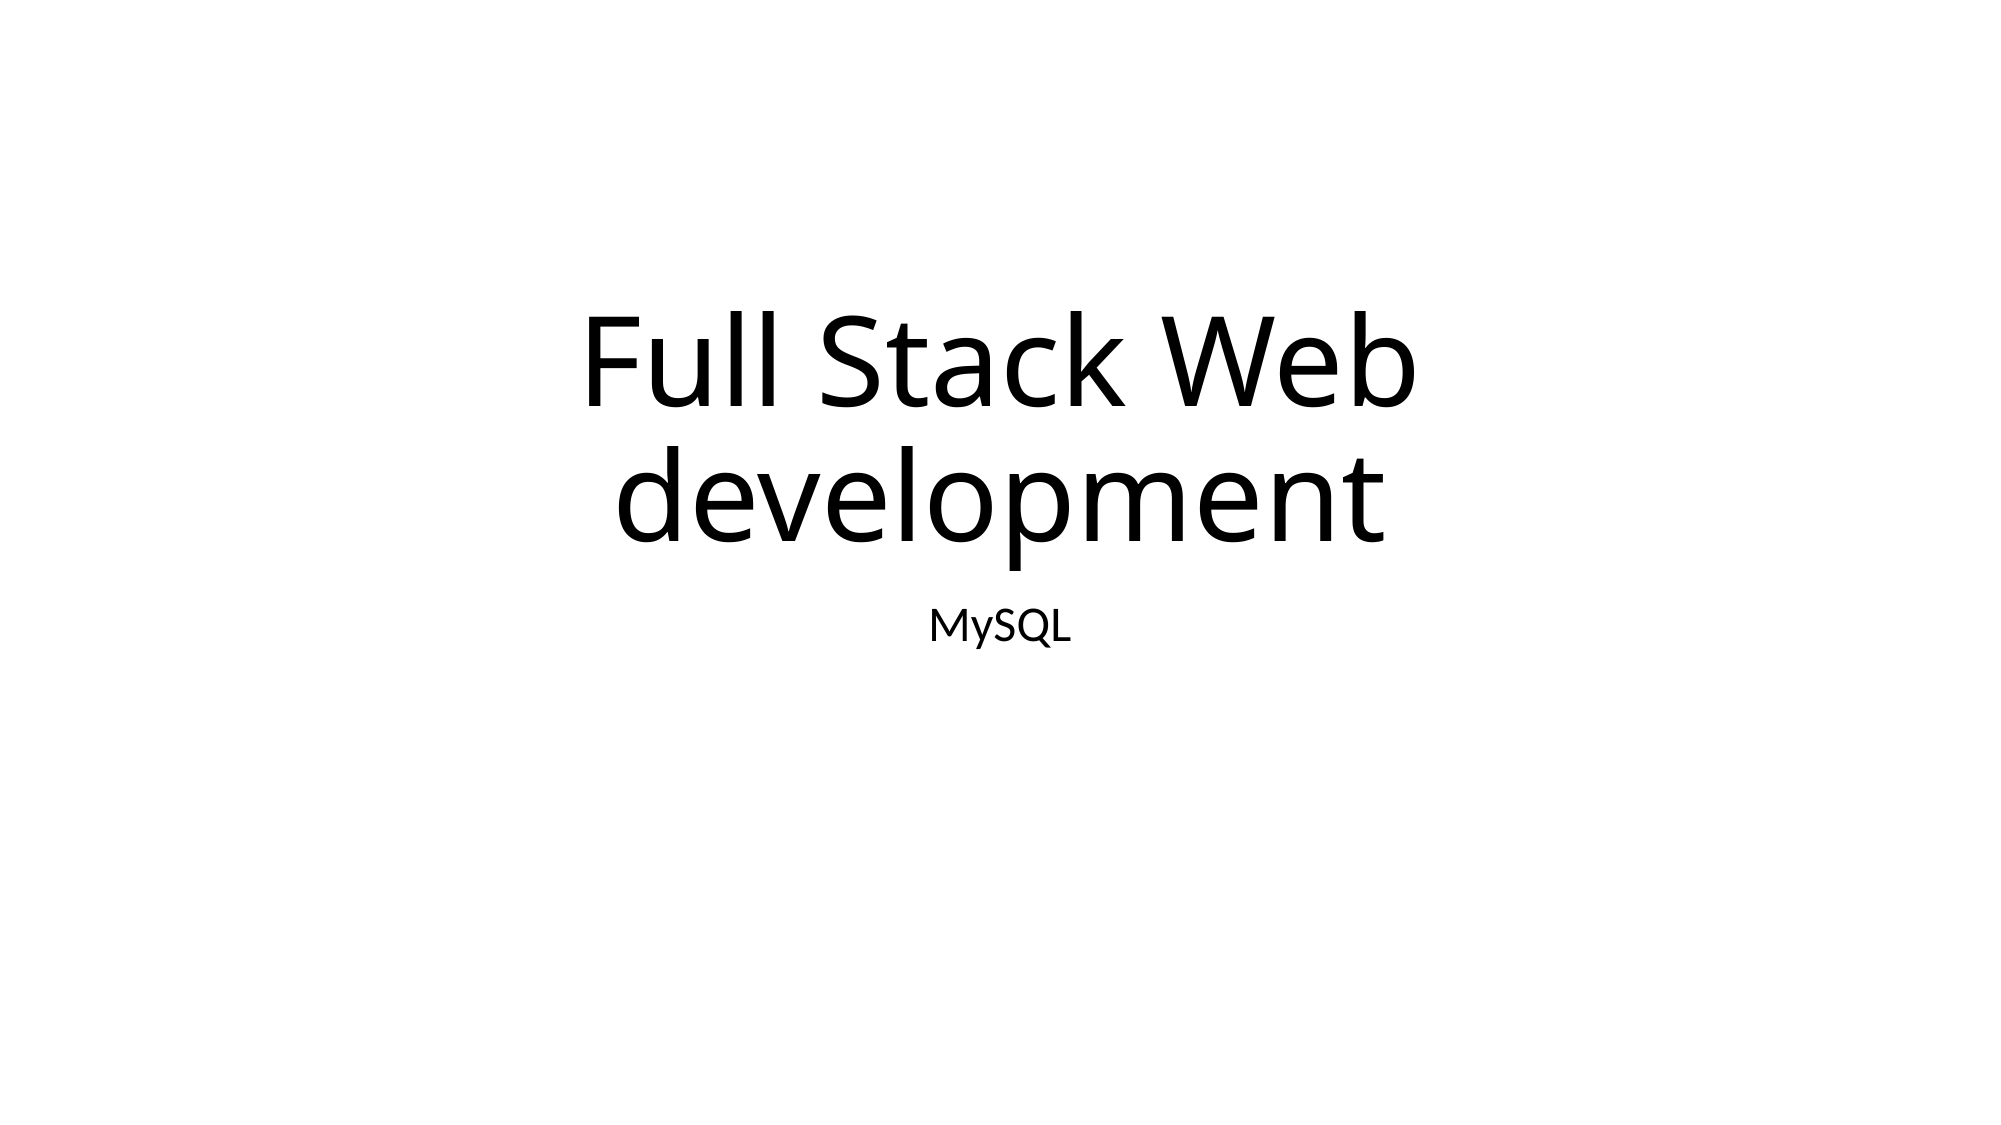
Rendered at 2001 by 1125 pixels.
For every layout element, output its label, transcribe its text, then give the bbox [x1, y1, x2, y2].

text_box MySQL [249, 590, 1750, 863]
text_box Full Stack Web development [249, 184, 1750, 576]
